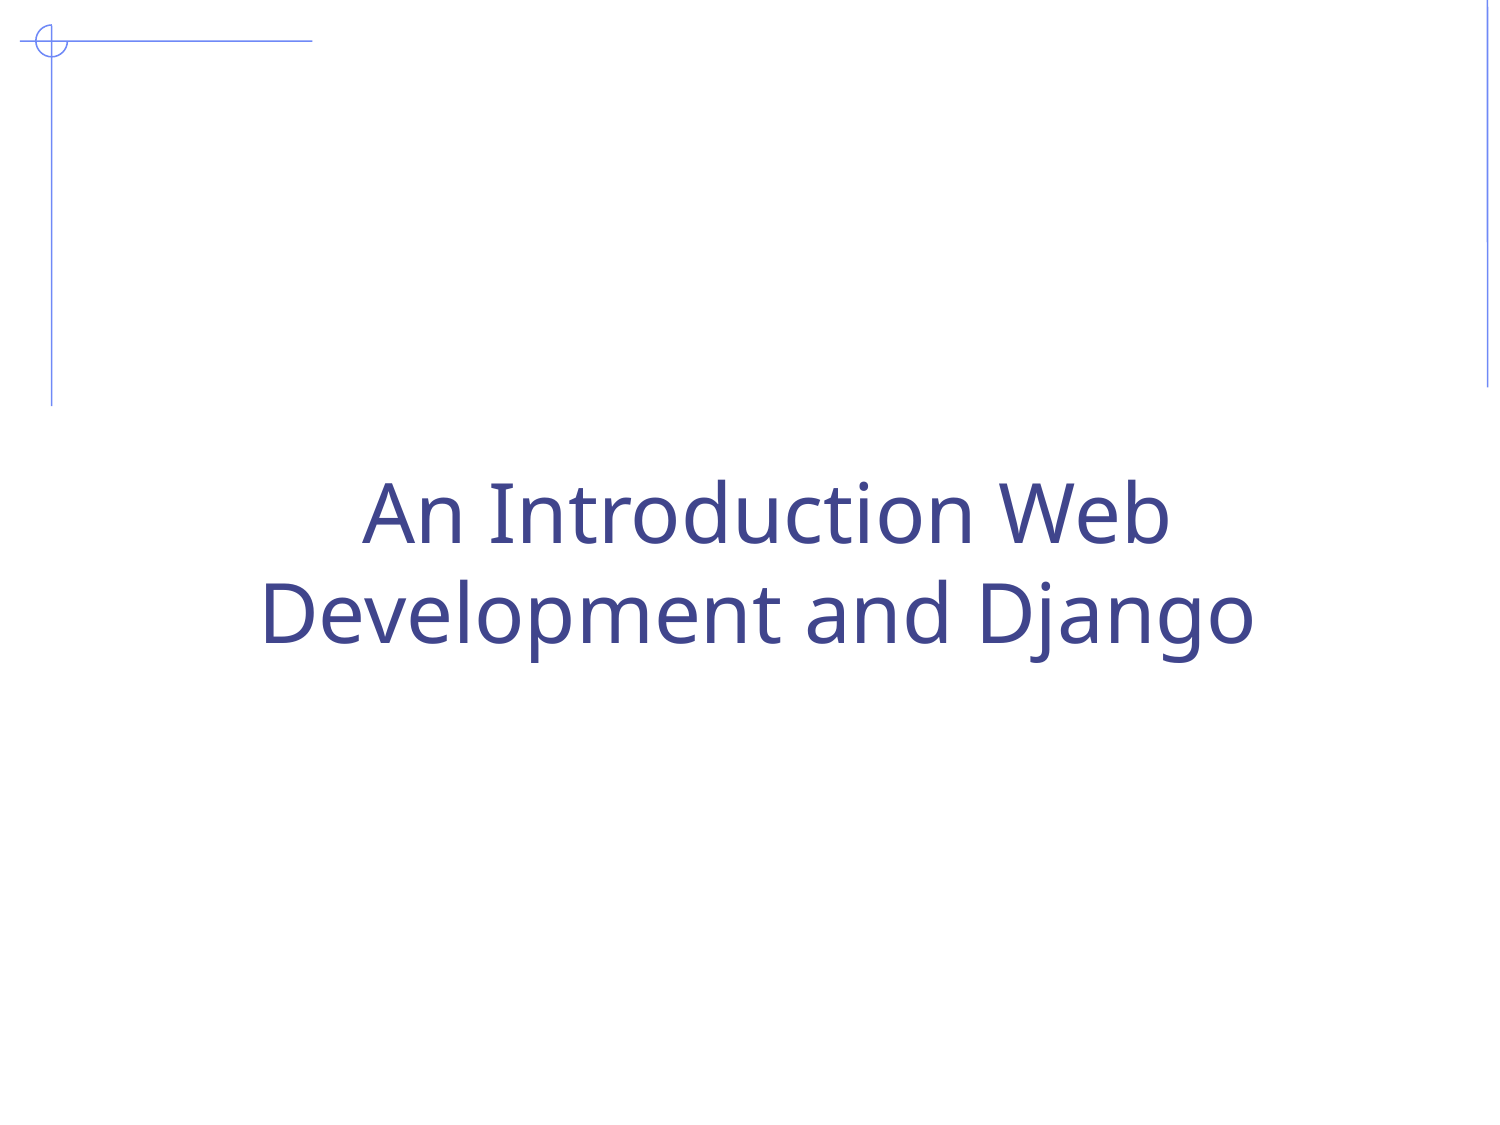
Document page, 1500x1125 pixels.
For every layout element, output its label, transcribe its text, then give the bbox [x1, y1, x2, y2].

title An Introduction Web Development and Django [64, 349, 1453, 591]
